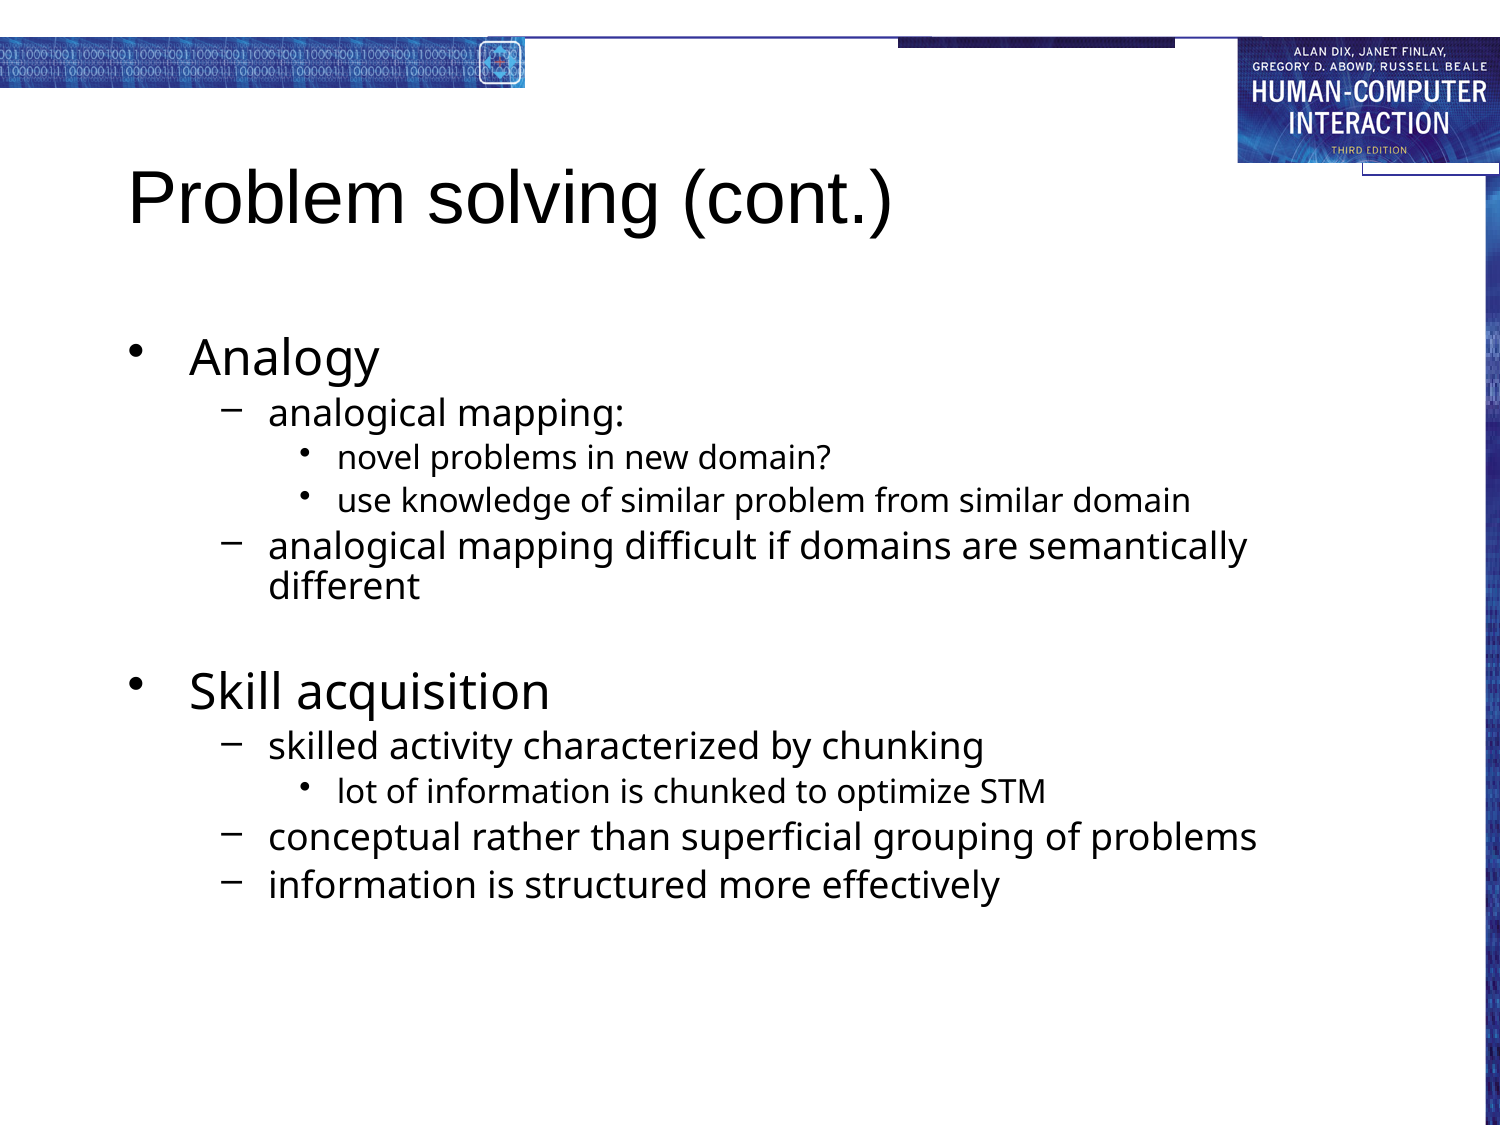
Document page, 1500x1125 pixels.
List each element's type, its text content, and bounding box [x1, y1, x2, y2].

list Analogy analogical mapping: novel problems in new domain? use knowledge of similar problem from similar domain analogical mapping difficult if domains are semantically different Skill acquisition skilled activity characterized by chunking lot of information is chunked to optimize STM conceptual rather than superficial grouping of problems information is structured more effectively [112, 324, 1388, 1000]
title Problem solving (cont.) [112, 99, 1238, 288]
